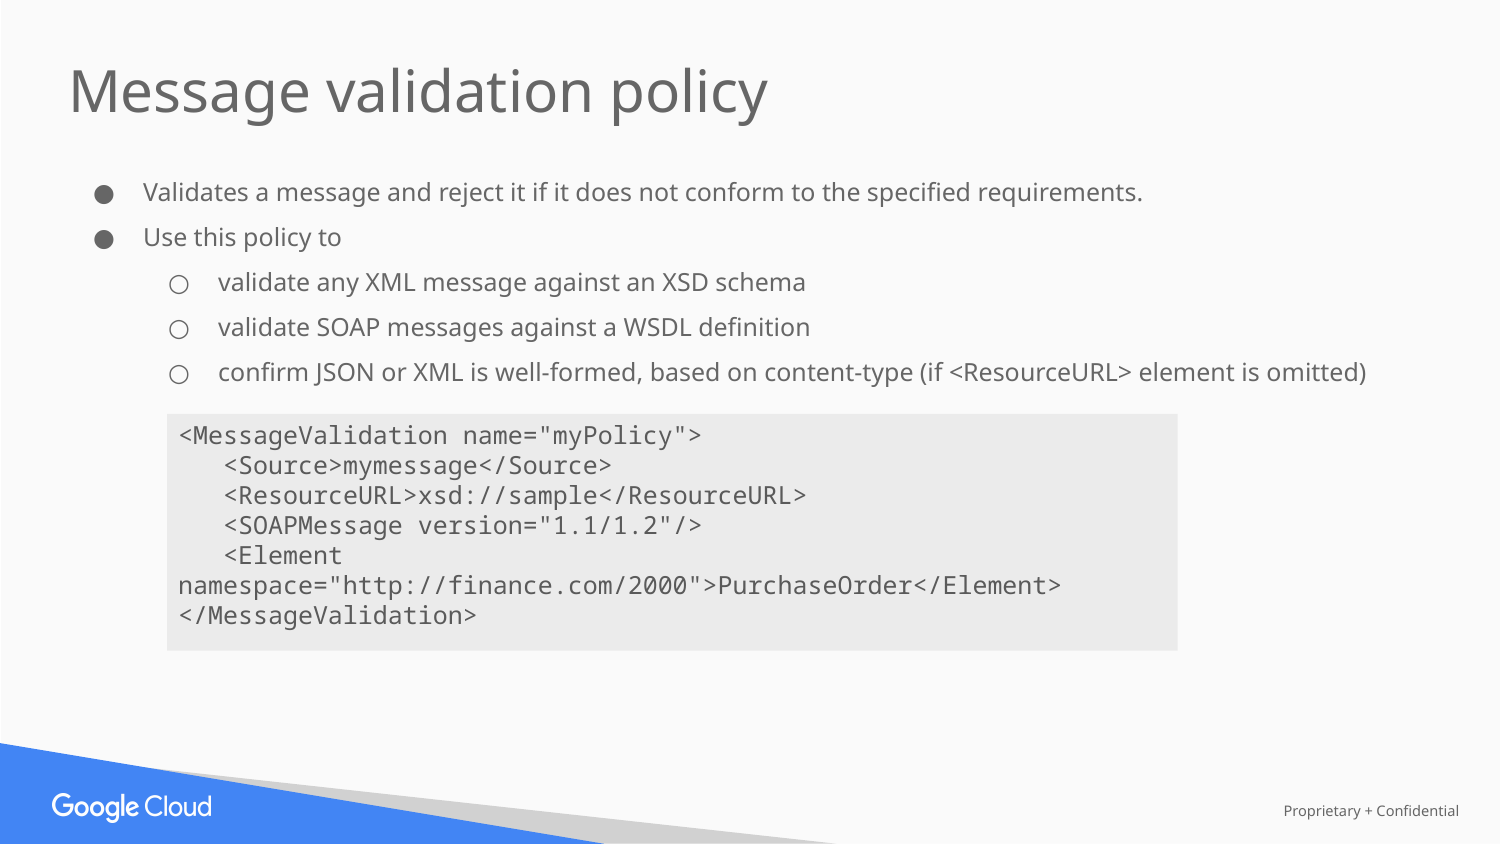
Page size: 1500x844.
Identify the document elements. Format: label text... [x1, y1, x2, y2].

text_box Message validation policy Validates a message and reject it if it does not conform to the specified requirements. Use this policy to validate any XML message against an XSD schema validate SOAP messages against a WSDL definition confirm JSON or XML is well-formed, based on content-type (if <ResourceURL> element is omitted) [53, 28, 1416, 380]
picture [52, 793, 211, 823]
text_box <MessageValidation name="myPolicy"> <Source>mymessage</Source> <ResourceURL>xsd://sample</ResourceURL> <SOAPMessage version="1.1/1.2"/> <Element namespace="http://finance.com/2000">PurchaseOrder</Element> </MessageValidation> [167, 413, 1178, 651]
